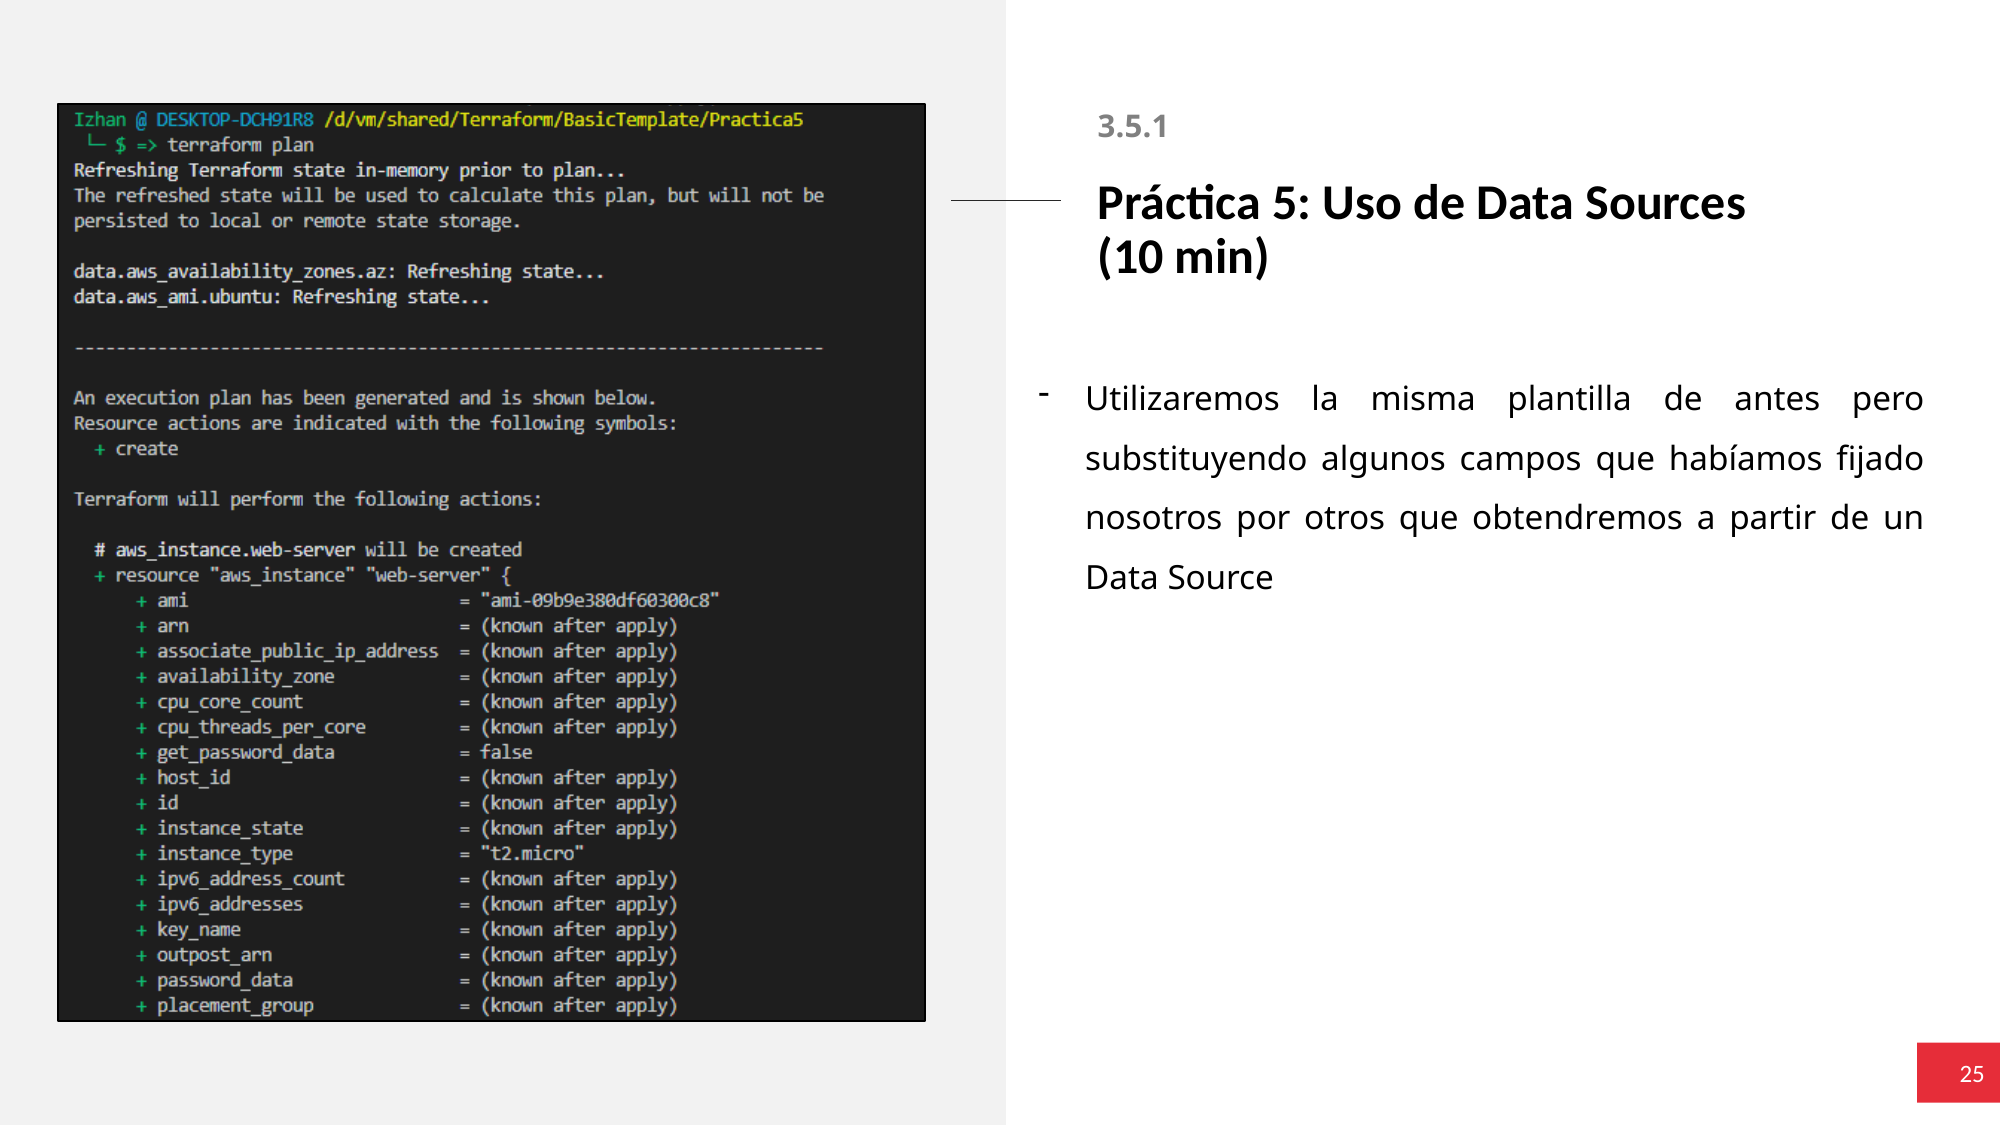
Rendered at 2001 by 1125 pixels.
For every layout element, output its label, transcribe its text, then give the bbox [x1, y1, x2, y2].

title Práctica 5: Uso de Data Sources (10 min) [1082, 185, 1929, 276]
list Utilizaremos la misma plantilla de antes pero substituyendo algunos campos que habíamos fijado nosotros por otros que obtendremos a partir de un Data Source [1023, 349, 1941, 1115]
picture [59, 104, 925, 1021]
slide_number 25 [1941, 1042, 2000, 1103]
list 3.5.1 [1082, 103, 1461, 153]
